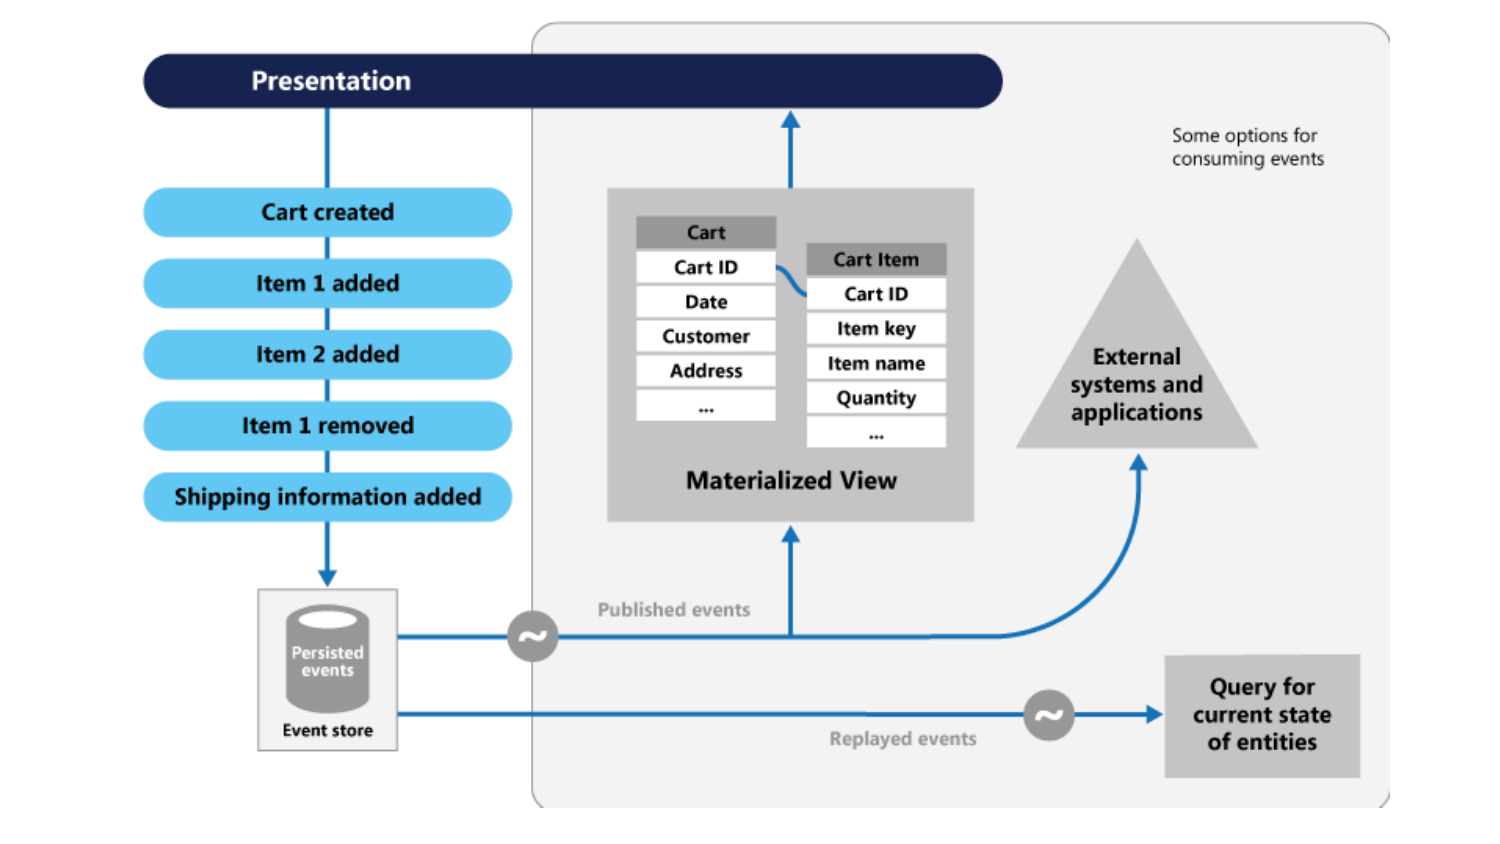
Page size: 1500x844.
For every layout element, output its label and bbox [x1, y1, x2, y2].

picture [139, 20, 1390, 808]
